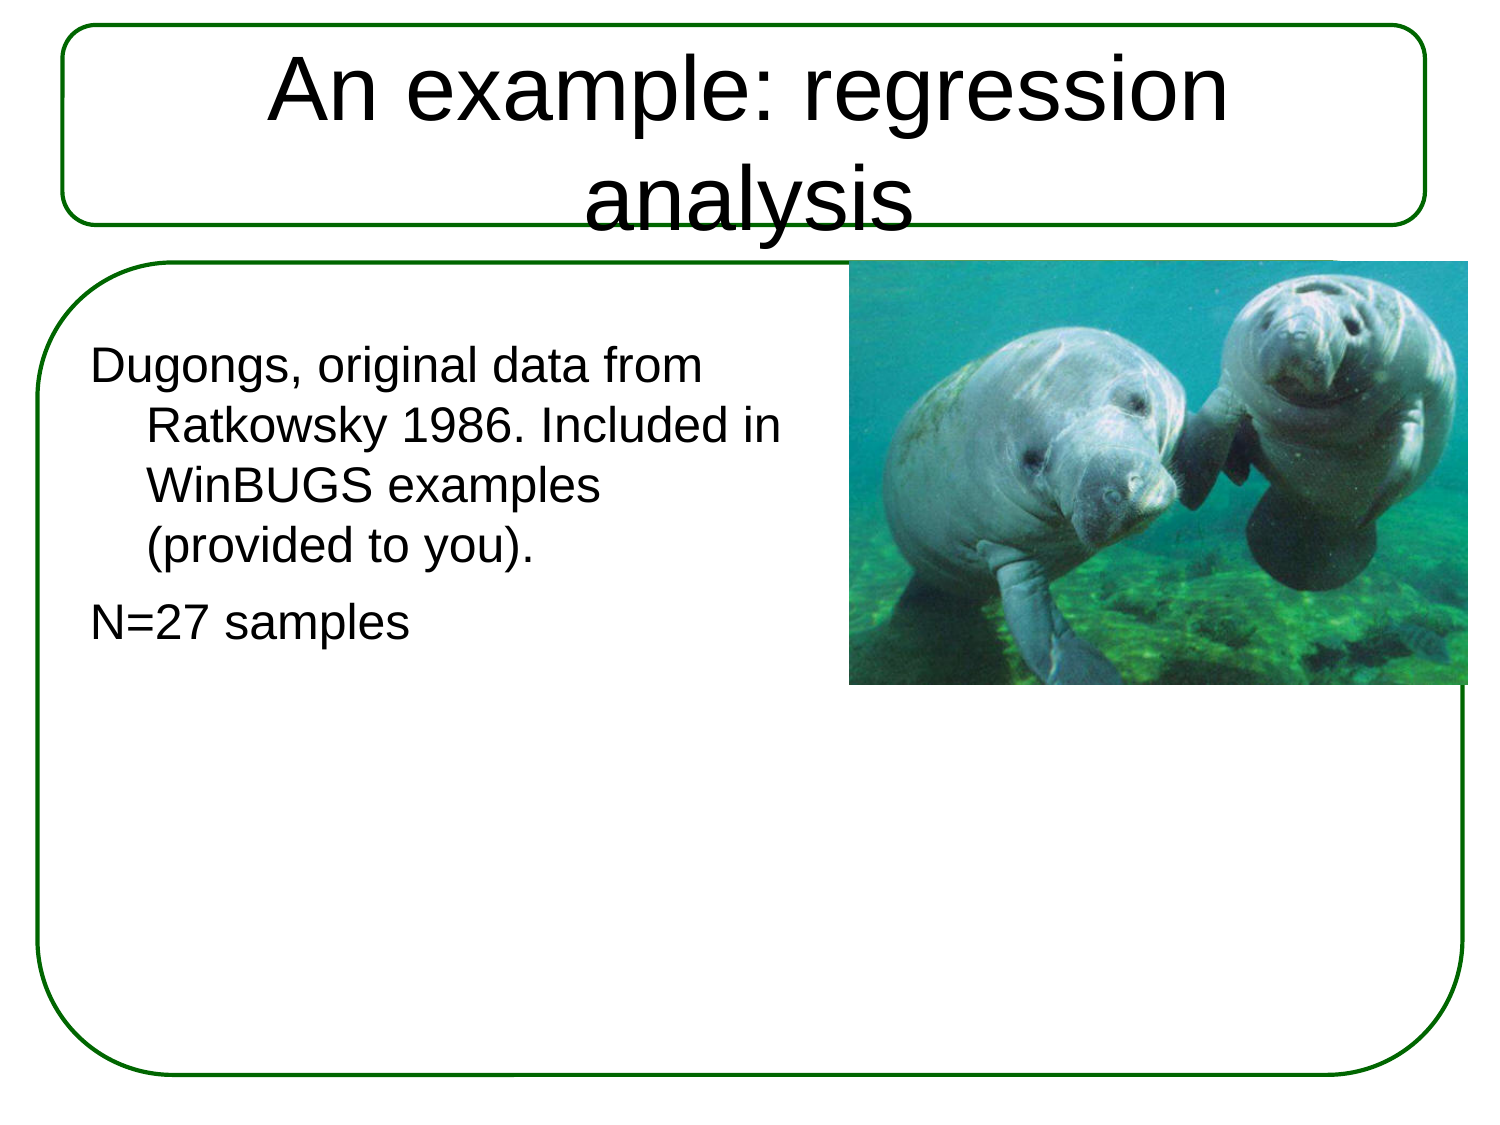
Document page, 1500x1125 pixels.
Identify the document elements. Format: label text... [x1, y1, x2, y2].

picture [849, 261, 1468, 686]
list Dugongs, original data from Ratkowsky 1986. Included in WinBUGS examples (provided to you). N=27 samples [75, 324, 825, 413]
title An example: regression analysis [75, 45, 1425, 233]
